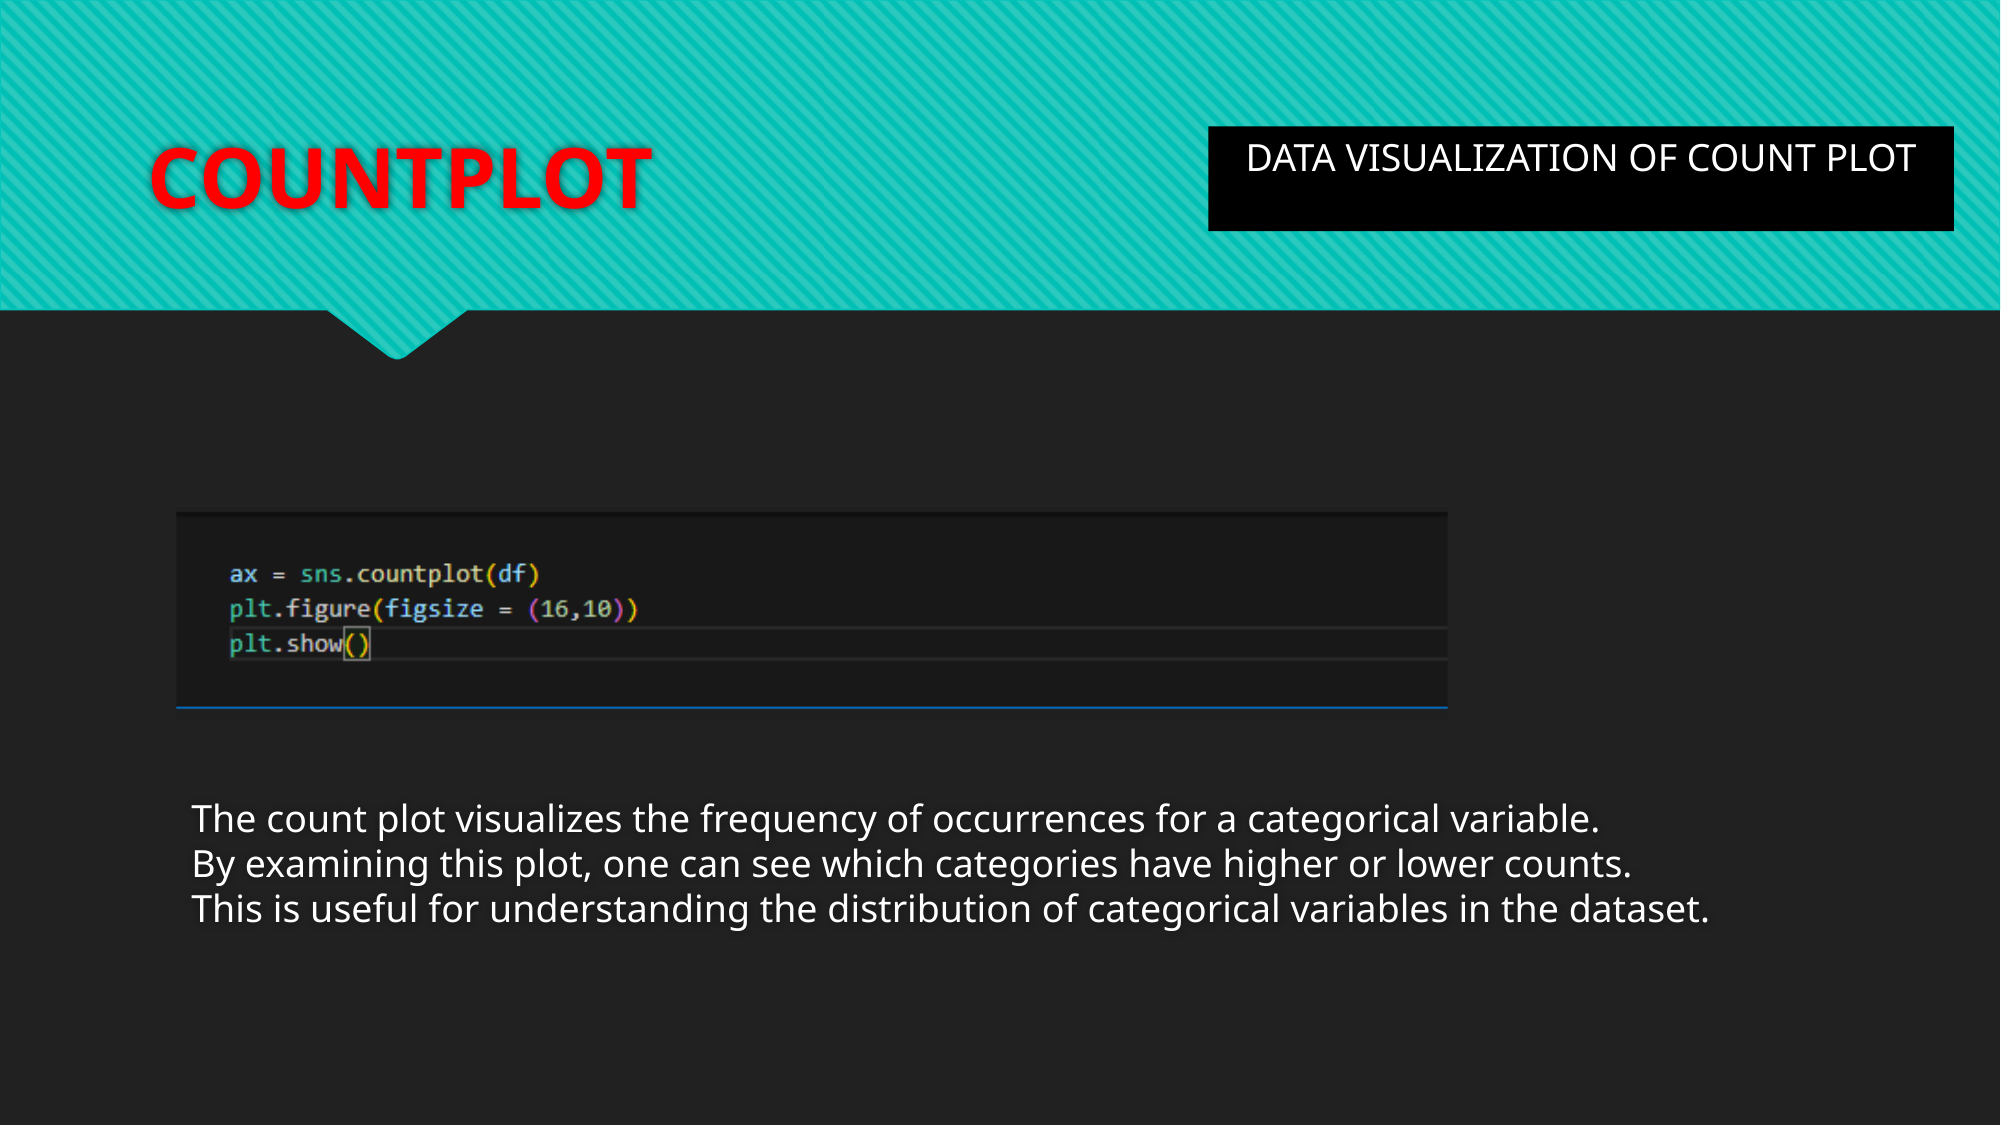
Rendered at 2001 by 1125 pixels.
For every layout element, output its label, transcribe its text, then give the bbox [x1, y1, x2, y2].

title COUNTPLOT [132, 73, 1868, 233]
list The count plot visualizes the frequency of occurrences for a categorical variable. By examining this plot, one can see which categories have higher or lower counts. This is useful for understanding the distribution of categorical variables in the dataset. [176, 513, 1767, 1125]
picture [176, 506, 1448, 721]
text_box DATA VISUALIZATION OF COUNT PLOT [1208, 126, 1954, 232]
